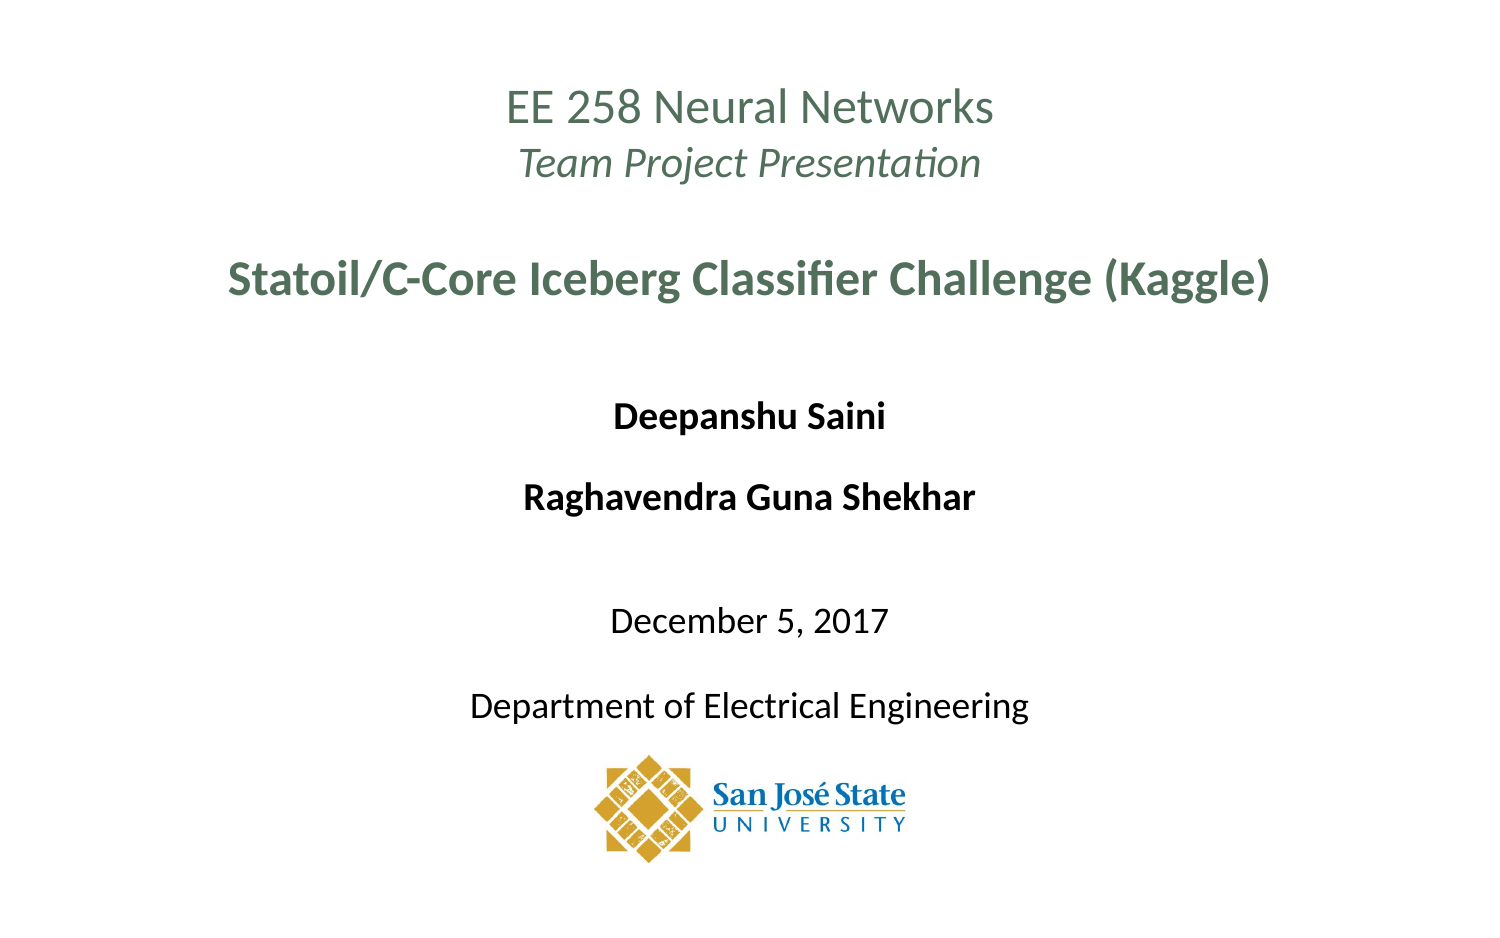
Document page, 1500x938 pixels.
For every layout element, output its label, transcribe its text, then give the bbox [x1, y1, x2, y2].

title EE 258 Neural Networks Team Project Presentation Statoil/C-Core Iceberg Classifier Challenge (Kaggle) [112, 73, 1388, 418]
subtitle Deepanshu Saini Raghavendra Guna Shekhar December 5, 2017 Department of Electrical Engineering [225, 382, 1275, 718]
picture [594, 754, 906, 864]
